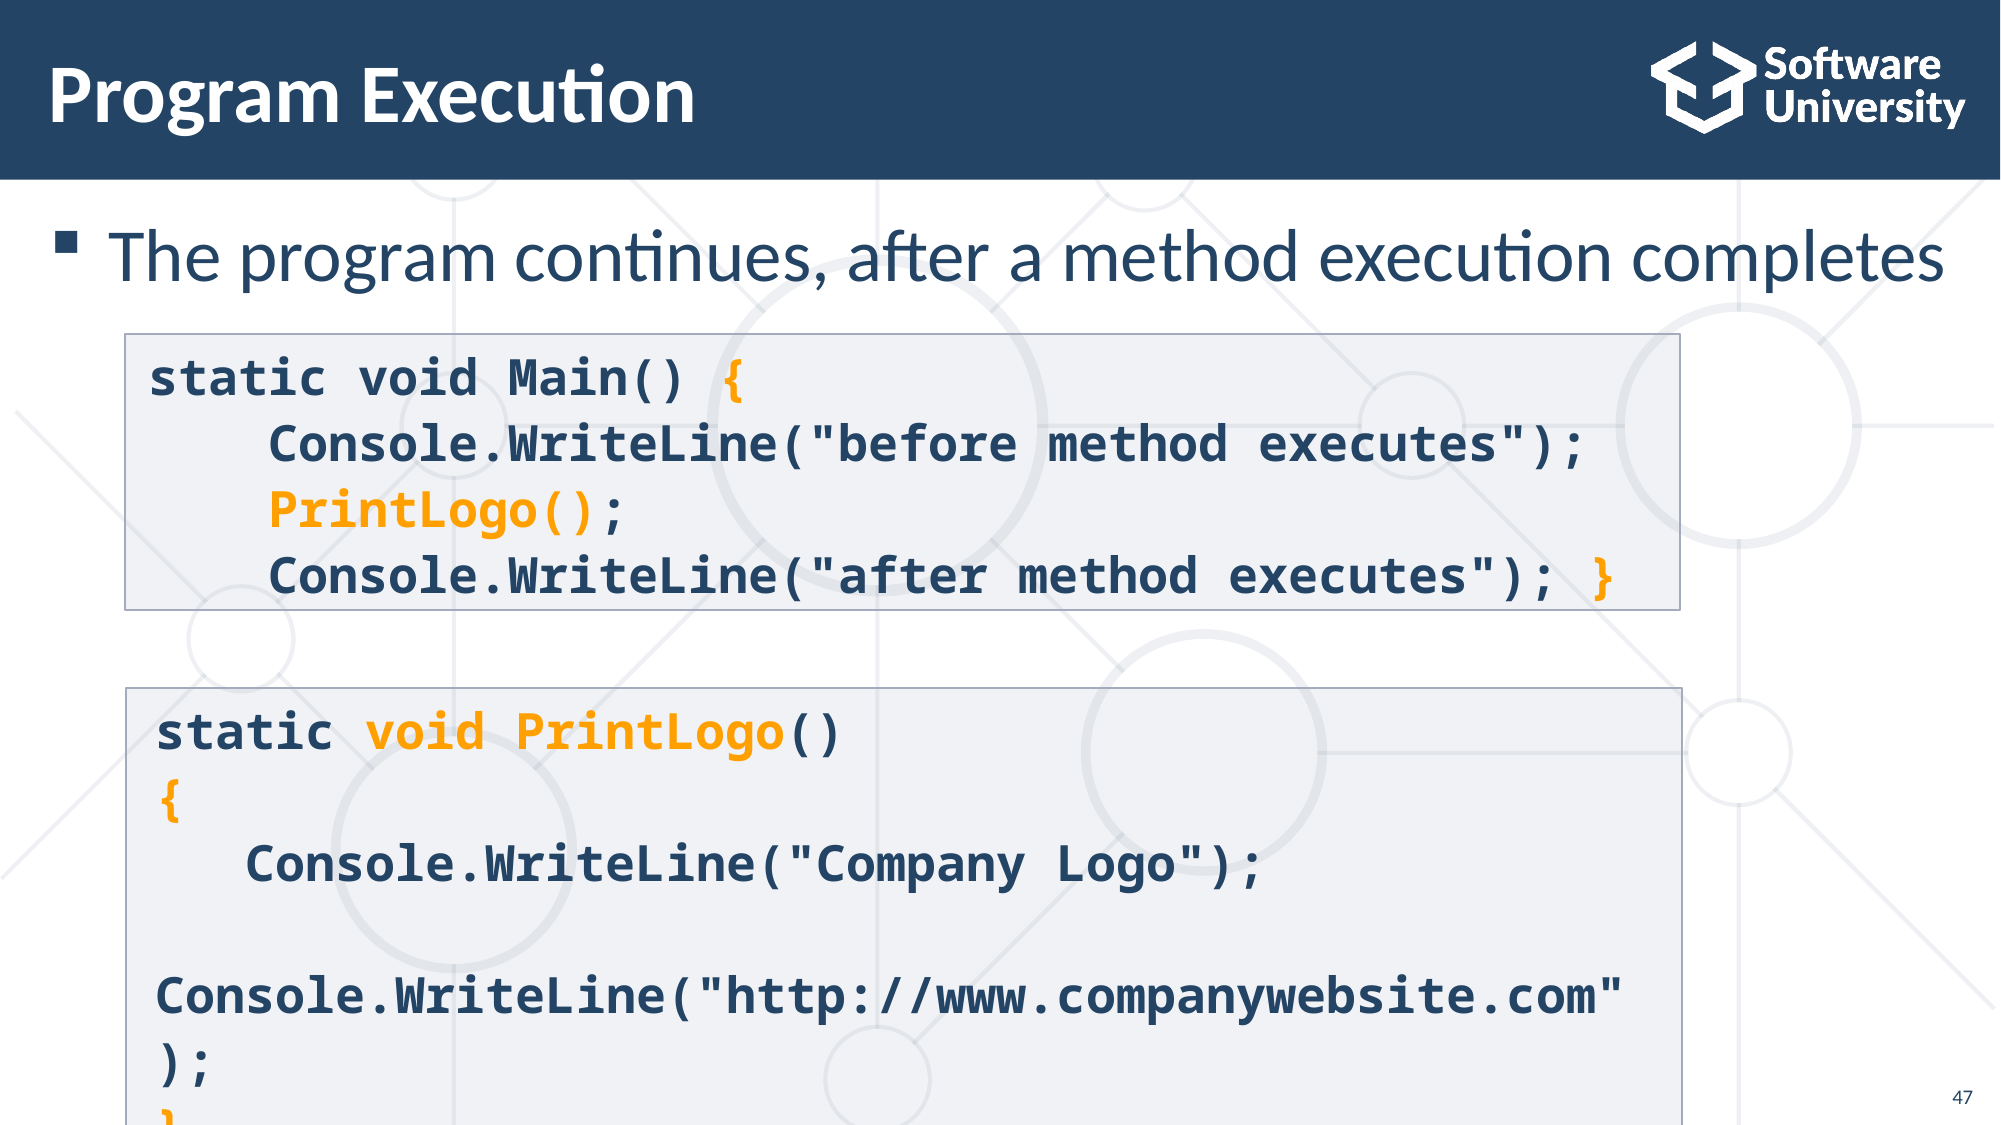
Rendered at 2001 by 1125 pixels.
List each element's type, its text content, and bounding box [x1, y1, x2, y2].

title Program Execution [31, 16, 1625, 162]
slide_number 47 [1927, 1067, 1989, 1117]
picture [1651, 41, 1966, 134]
text_box static void PrintLogo() { Console.WriteLine("Company Logo"); Console.WriteLine("http://www.companywebsite.com"); } [126, 687, 1682, 1125]
list The program continues, after a method execution completes [31, 196, 1970, 332]
text_box static void Main() { Console.WriteLine("before method executes"); PrintLogo(); Console.WriteLine("after method executes"); } [124, 334, 1681, 610]
